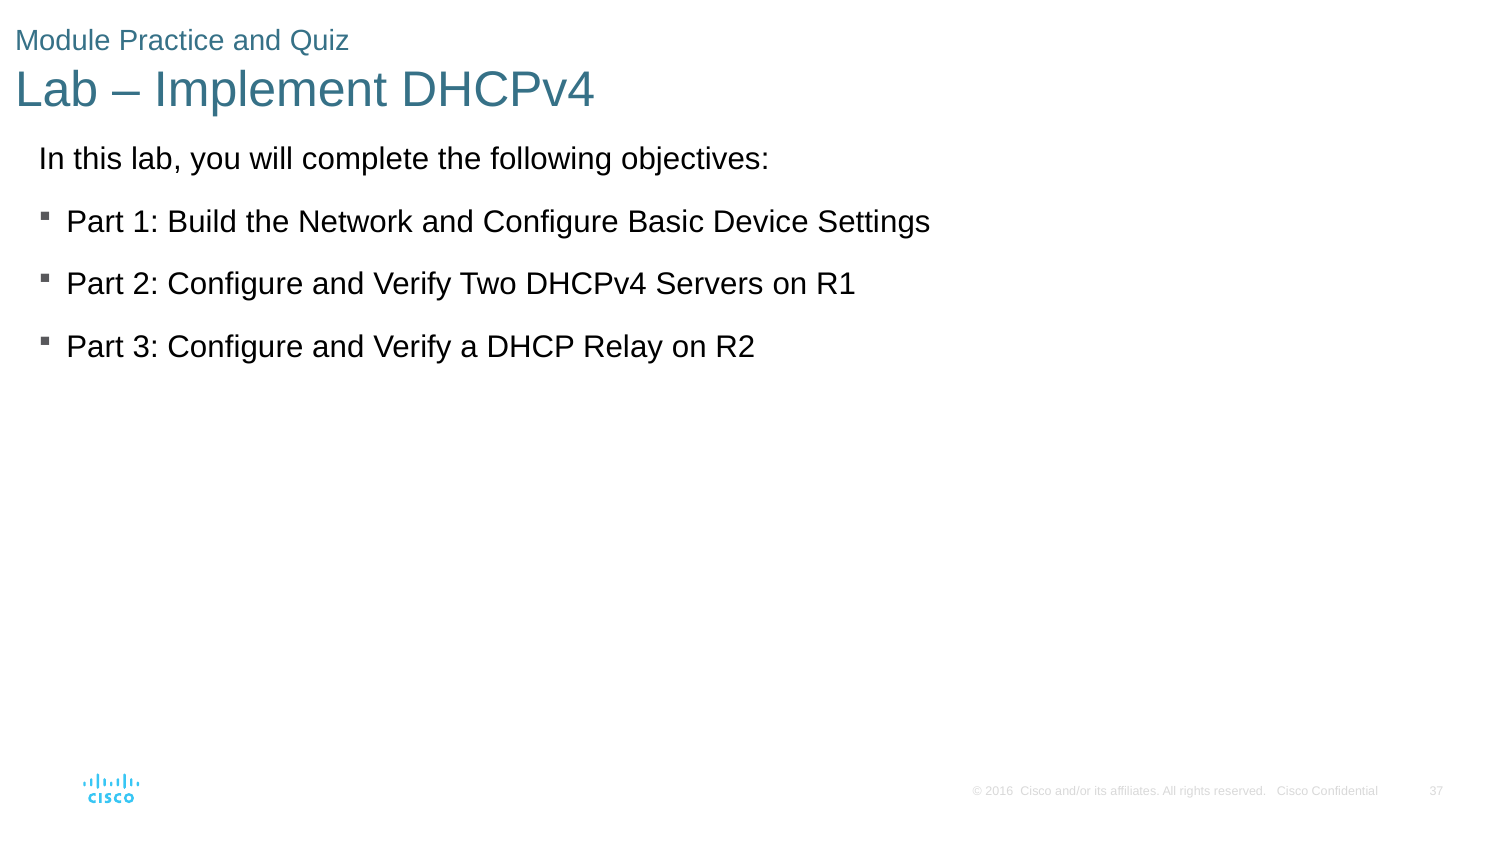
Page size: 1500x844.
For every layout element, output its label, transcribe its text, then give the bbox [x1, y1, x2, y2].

list In this lab, you will complete the following objectives: Part 1: Build the Network and Configure Basic Device Settings Part 2: Configure and Verify Two DHCPv4 Servers on R1 Part 3: Configure and Verify a DHCP Relay on R2 [23, 131, 1476, 813]
title Module Practice and Quiz Lab – Implement DHCPv4 [0, 6, 1500, 131]
